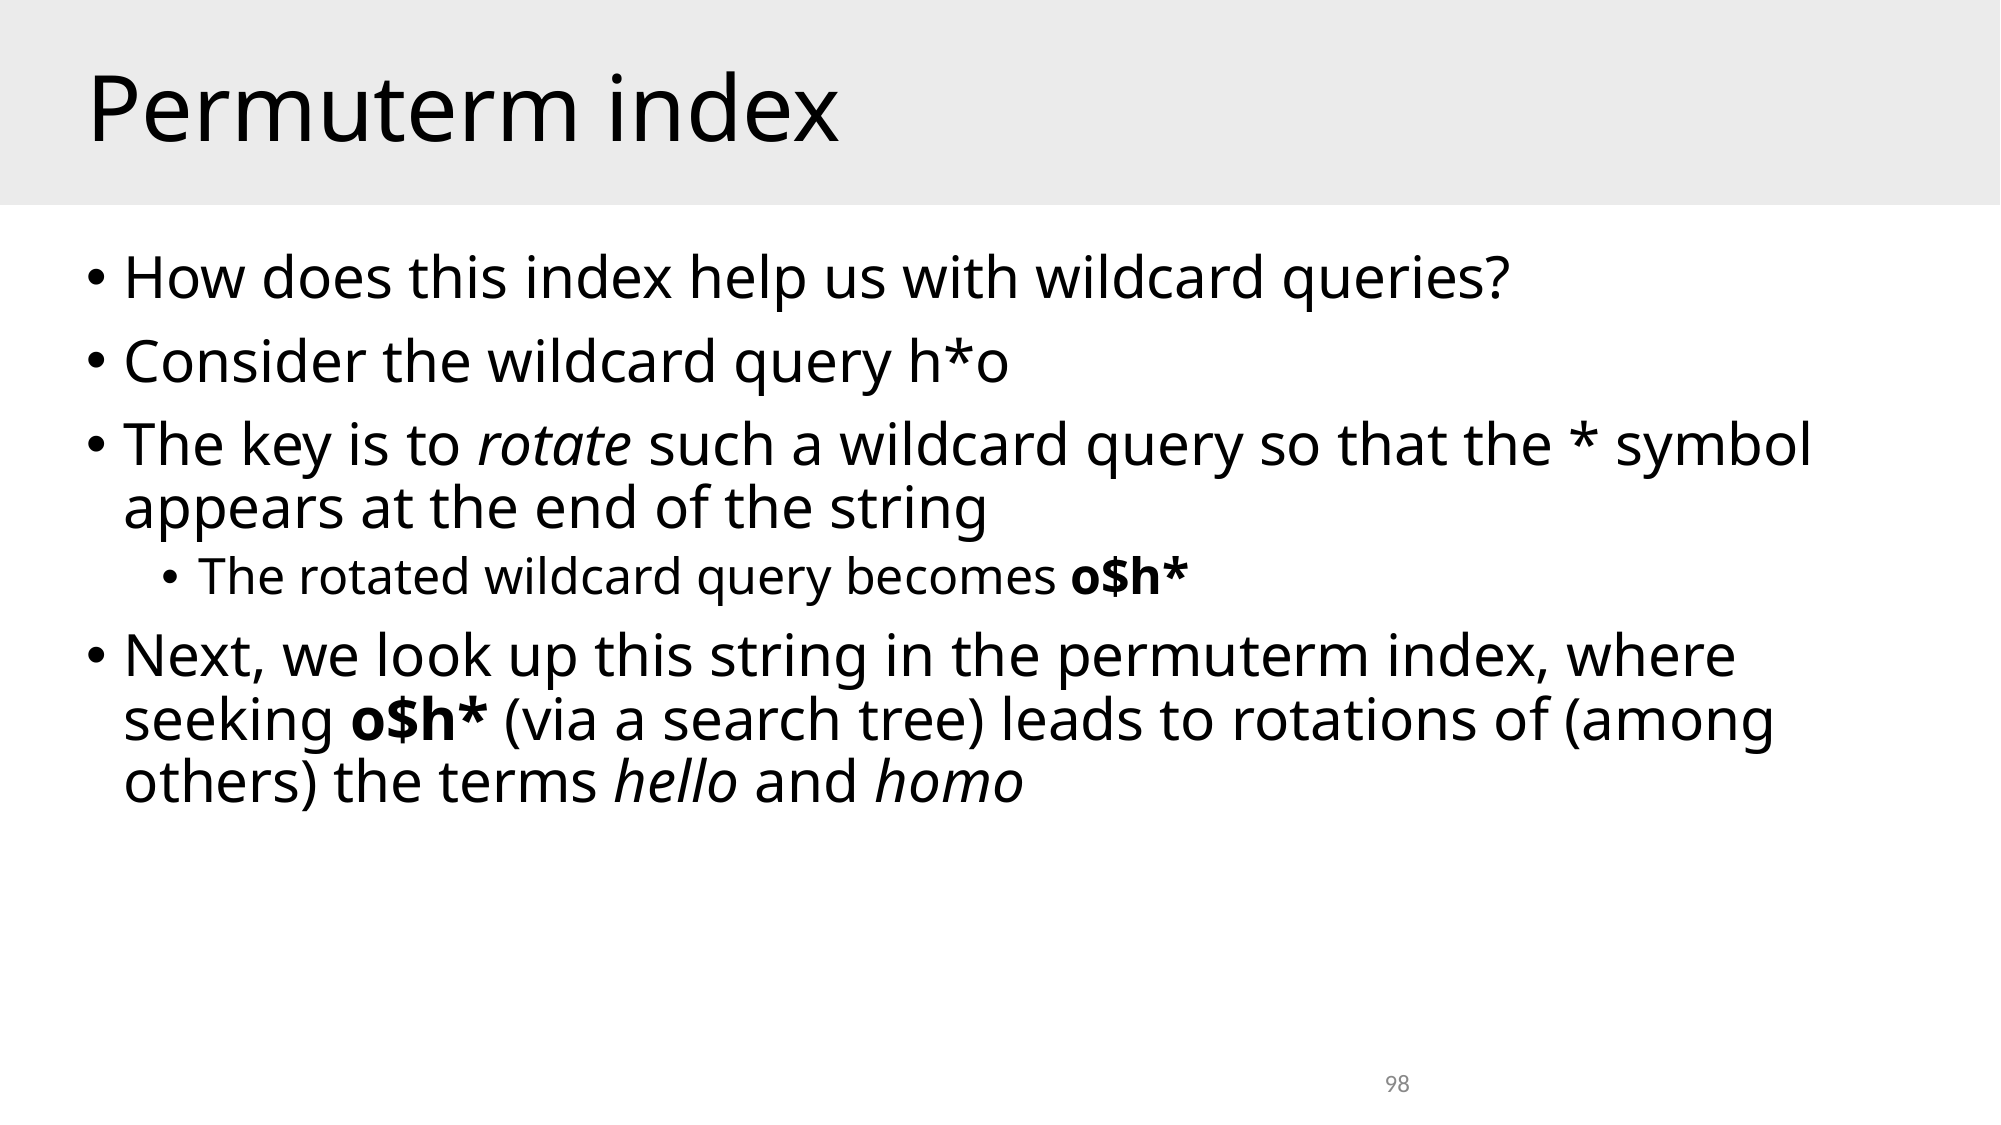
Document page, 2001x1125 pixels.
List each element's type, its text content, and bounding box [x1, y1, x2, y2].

list How does this index help us with wildcard queries? Consider the wildcard query h*o The key is to rotate such a wildcard query so that the * symbol appears at the end of the string The rotated wildcard query becomes o$h* Next, we look up this string in the permuterm index, where seeking o$h* (via a search tree) leads to rotations of (among others) the terms hello and homo [71, 240, 1929, 1072]
slide_number 98 [1074, 1062, 1425, 1103]
title Permuterm index [71, 53, 1929, 171]
